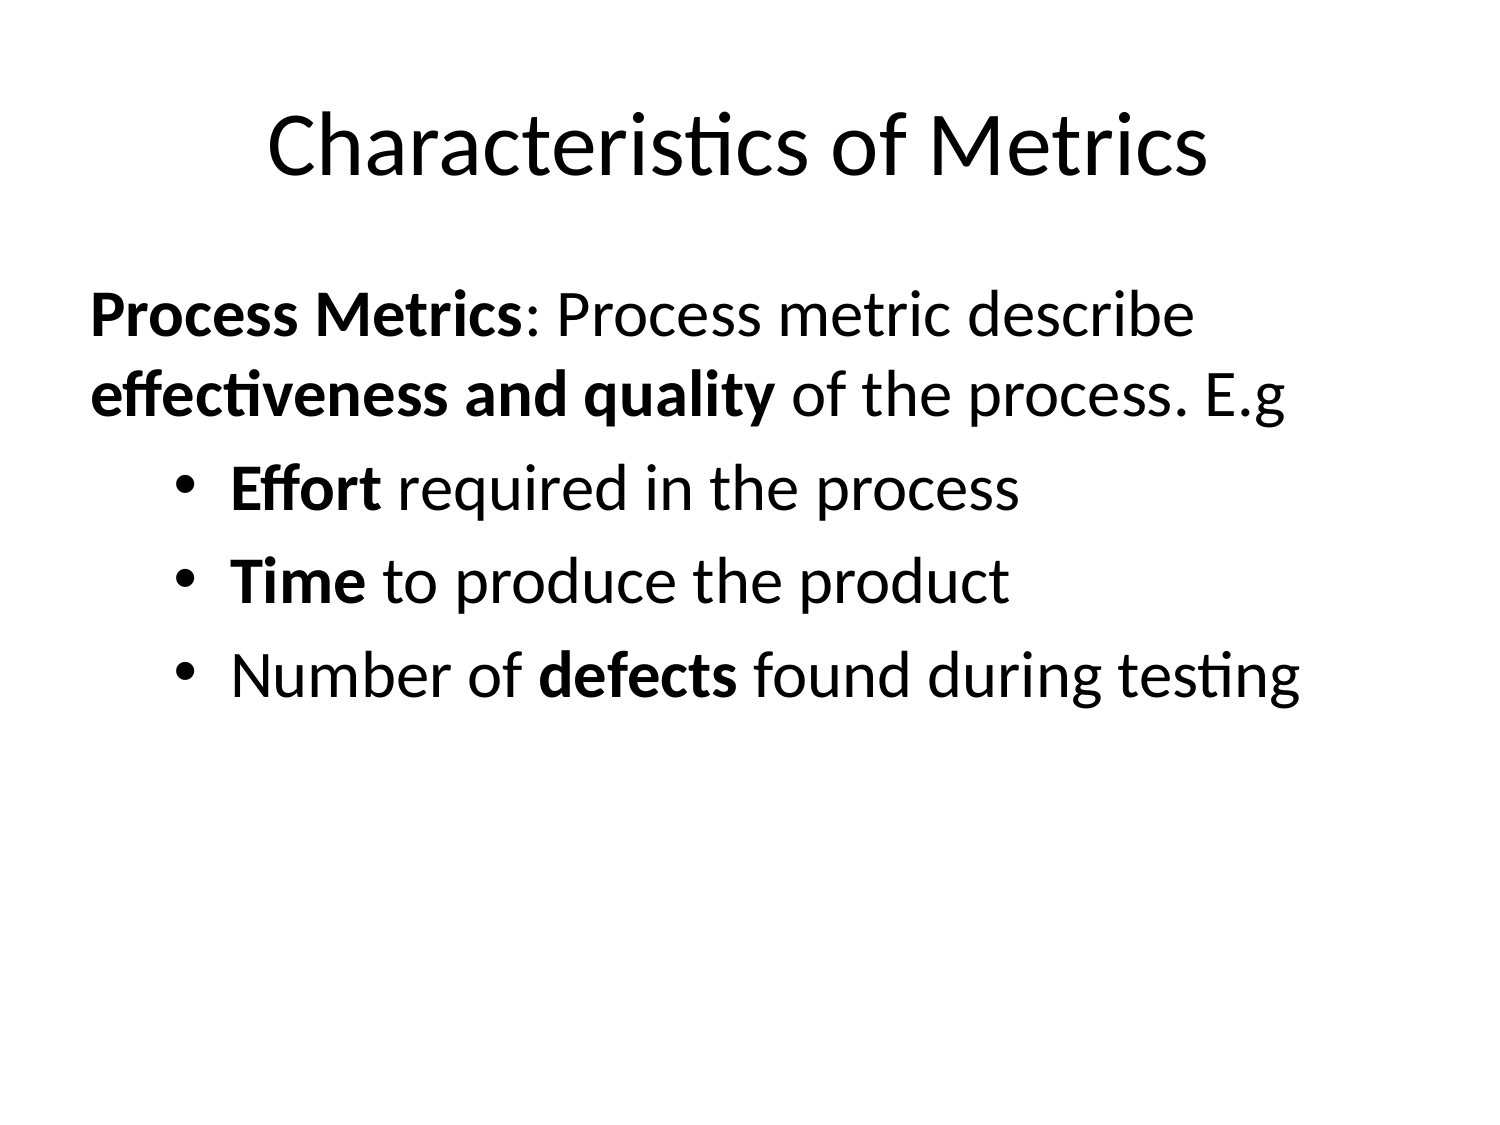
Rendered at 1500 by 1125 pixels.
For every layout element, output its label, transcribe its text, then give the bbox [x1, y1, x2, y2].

title Characteristics of Metrics [75, 45, 1425, 233]
list Process Metrics: Process metric describe effectiveness and quality of the process. E.g Effort required in the process Time to produce the product Number of defects found during testing [75, 262, 1425, 1005]
